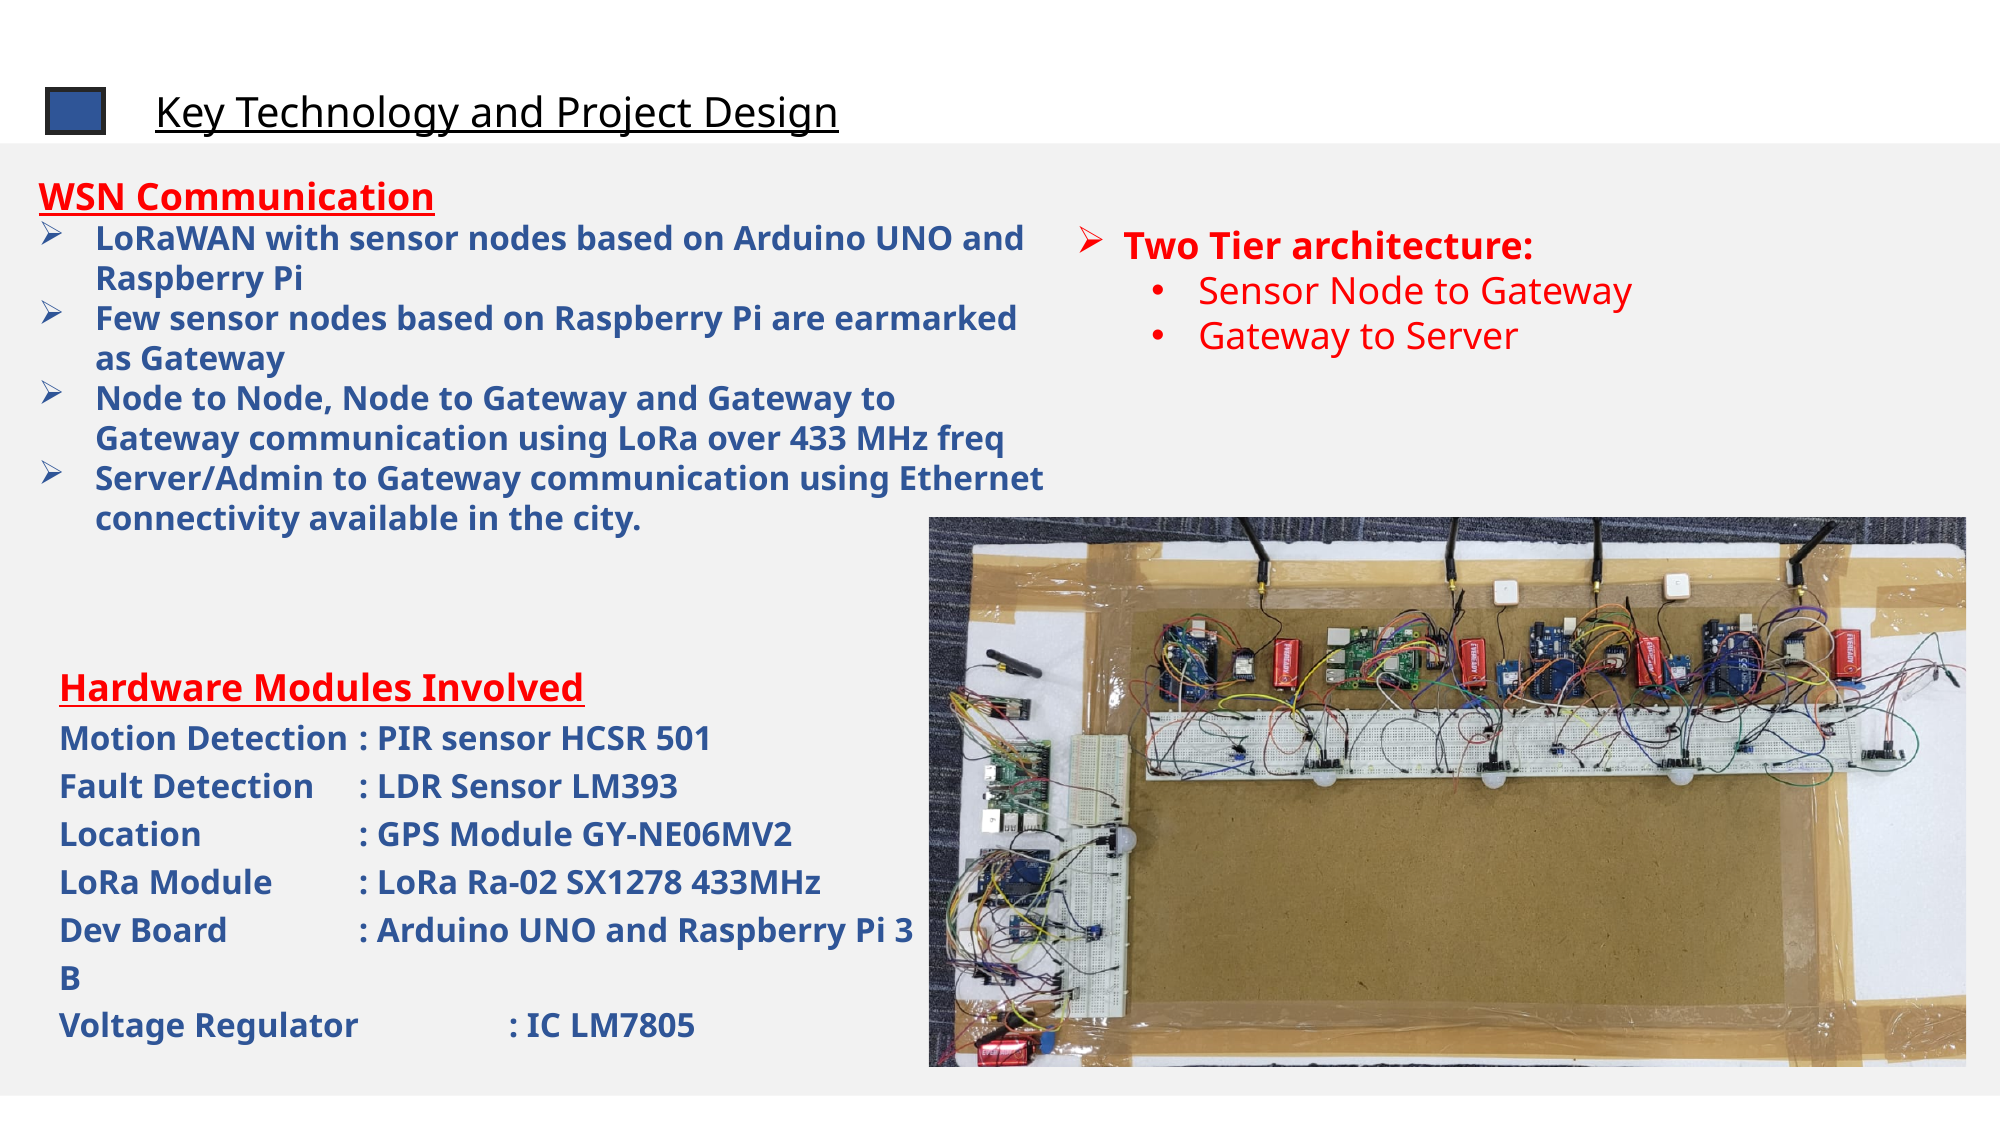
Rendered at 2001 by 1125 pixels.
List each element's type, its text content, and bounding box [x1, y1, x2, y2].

text_box [0, 142, 2000, 1097]
picture [929, 273, 1967, 1125]
text_box [46, 89, 104, 133]
text_box Two Tier architecture: Sensor Node to Gateway Gateway to Server [1061, 214, 1927, 410]
text_box Key Technology and Project Design [140, 78, 854, 143]
text_box Hardware Modules Involved Motion Detection : PIR sensor HCSR 501 Fault Detection : LDR Sensor LM393 Location : GPS Module GY-NE06MV2 LoRa Module : LoRa Ra-02 SX1278 433MHz Dev Board : Arduino UNO and Raspberry Pi 3 B Voltage Regulator : IC LM7805 [44, 647, 928, 1052]
text_box WSN Communication LoRaWAN with sensor nodes based on Arduino UNO and Raspberry Pi Few sensor nodes based on Raspberry Pi are earmarked as Gateway Node to Node, Node to Gateway and Gateway to Gateway communication using LoRa over 433 MHz freq Server/Admin to Gateway communication using Ethernet connectivity available in the city. [23, 165, 1062, 585]
